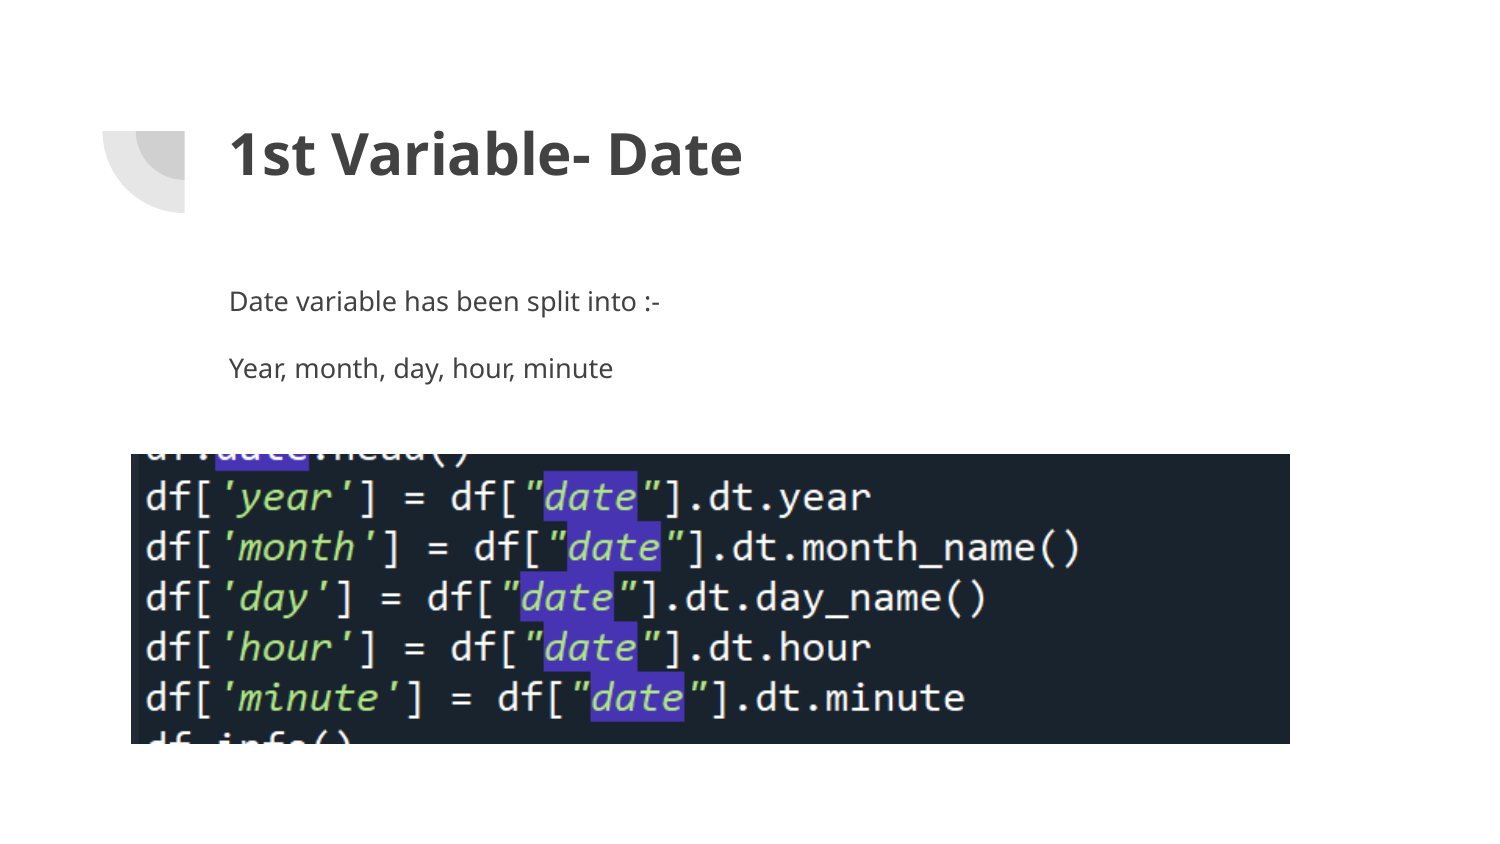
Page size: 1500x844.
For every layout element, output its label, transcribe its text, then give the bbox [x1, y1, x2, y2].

list Date variable has been split into :- Year, month, day, hour, minute [213, 262, 1368, 744]
picture [131, 454, 1290, 744]
title 1st Variable- Date [213, 98, 1368, 262]
